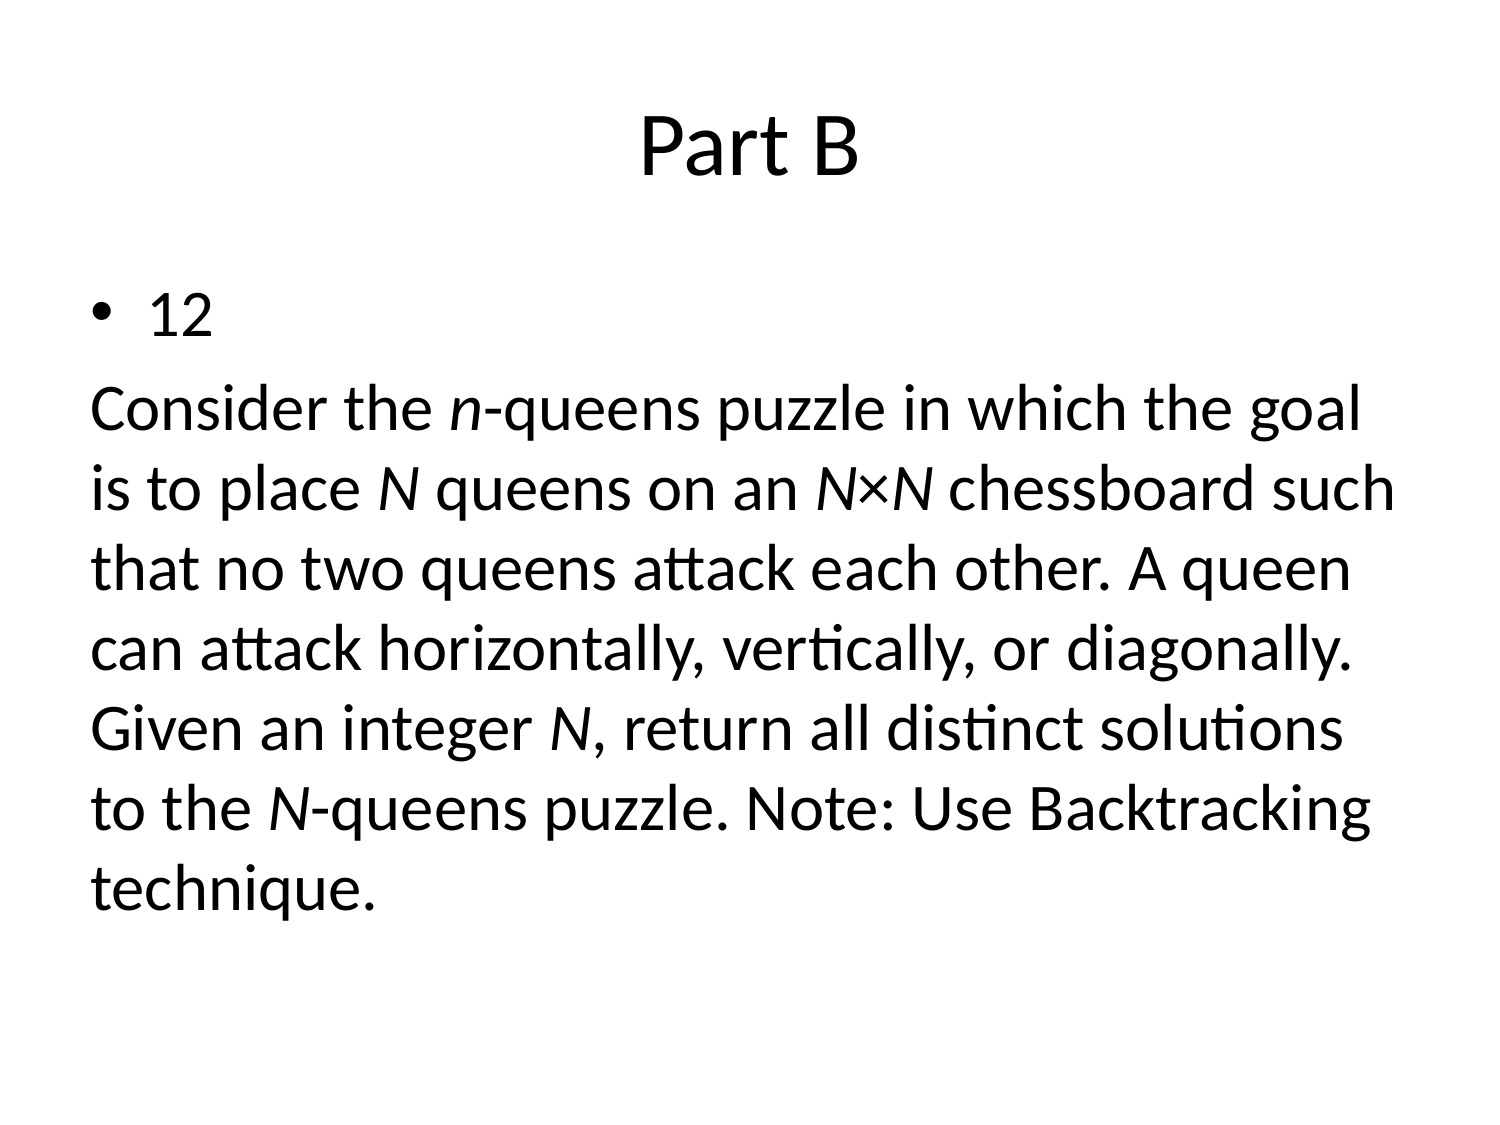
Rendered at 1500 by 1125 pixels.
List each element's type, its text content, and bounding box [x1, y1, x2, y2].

list 12 Consider the n-queens puzzle in which the goal is to place N queens on an N×N chessboard such that no two queens attack each other. A queen can attack horizontally, vertically, or diagonally. Given an integer N, return all distinct solutions to the N-queens puzzle. Note: Use Backtracking technique. [75, 262, 1425, 1005]
title Part B [75, 45, 1425, 233]
